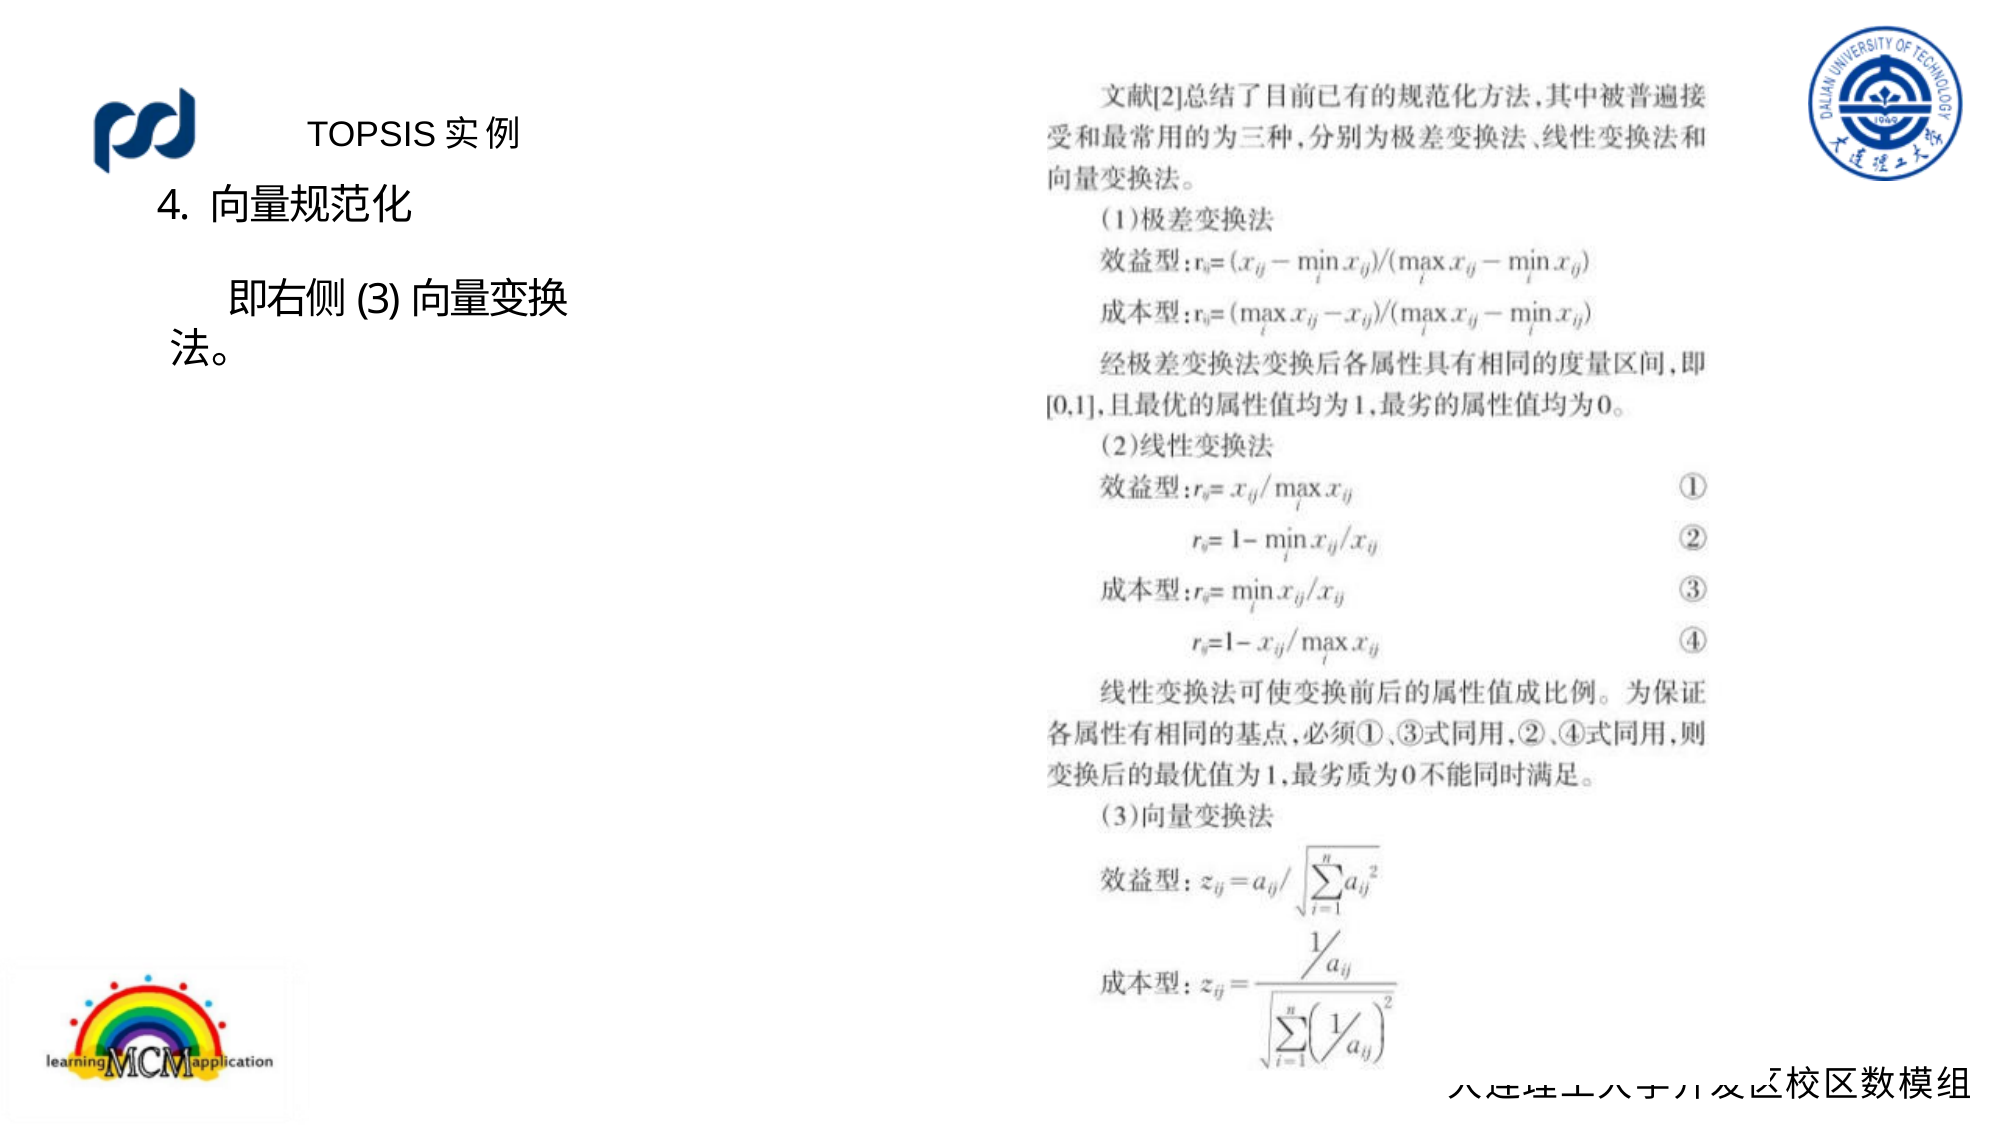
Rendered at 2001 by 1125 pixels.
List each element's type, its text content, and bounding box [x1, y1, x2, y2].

text_box TOPSIS实例 4. 向量规范化 即右侧(3)向量变换法。 [84, 64, 584, 339]
picture [0, 952, 315, 1125]
picture [1047, 71, 1770, 1085]
text_box 大连理工大学开发区校区数模组 [1445, 1062, 1973, 1106]
picture [1808, 25, 1980, 181]
picture [86, 66, 214, 181]
